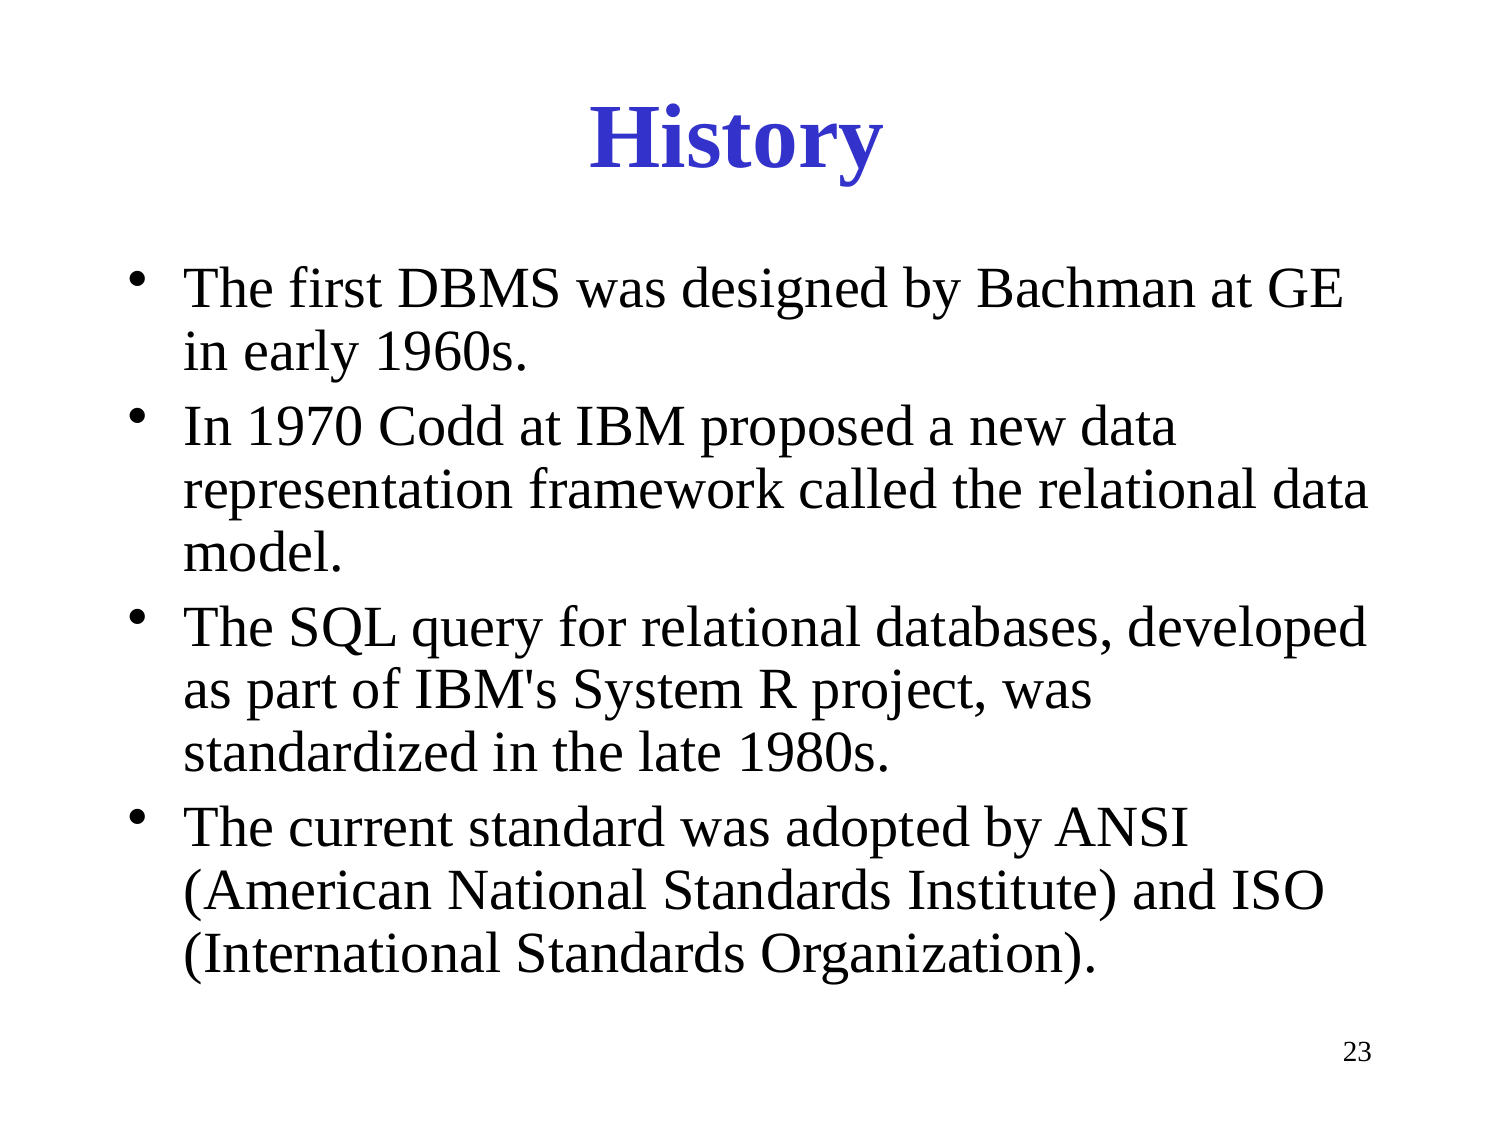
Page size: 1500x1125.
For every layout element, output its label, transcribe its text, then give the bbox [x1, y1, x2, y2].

slide_number 23 [1074, 1050, 1388, 1101]
list The first DBMS was designed by Bachman at GE in early 1960s. In 1970 Codd at IBM proposed a new data representation framework called the relational data model. The SQL query for relational databases, developed as part of IBM's System R project, was standardized in the late 1980s. The current standard was adopted by ANSI (American National Standards Institute) and ISO (International Standards Organization). [112, 249, 1400, 1050]
title History [99, 37, 1376, 226]
